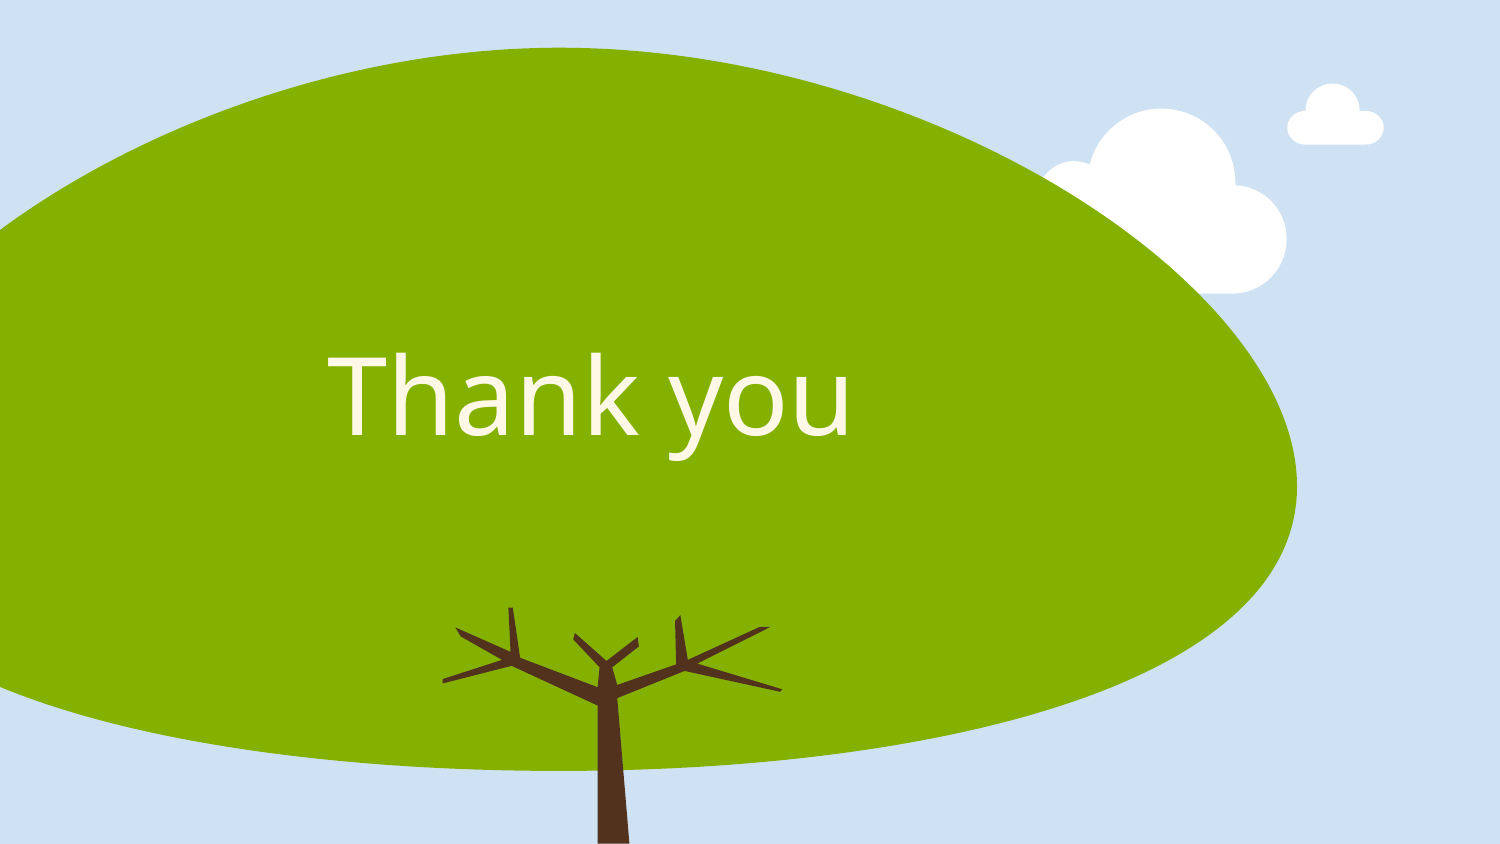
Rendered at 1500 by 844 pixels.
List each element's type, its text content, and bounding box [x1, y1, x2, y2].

title Thank you [120, 212, 1064, 572]
